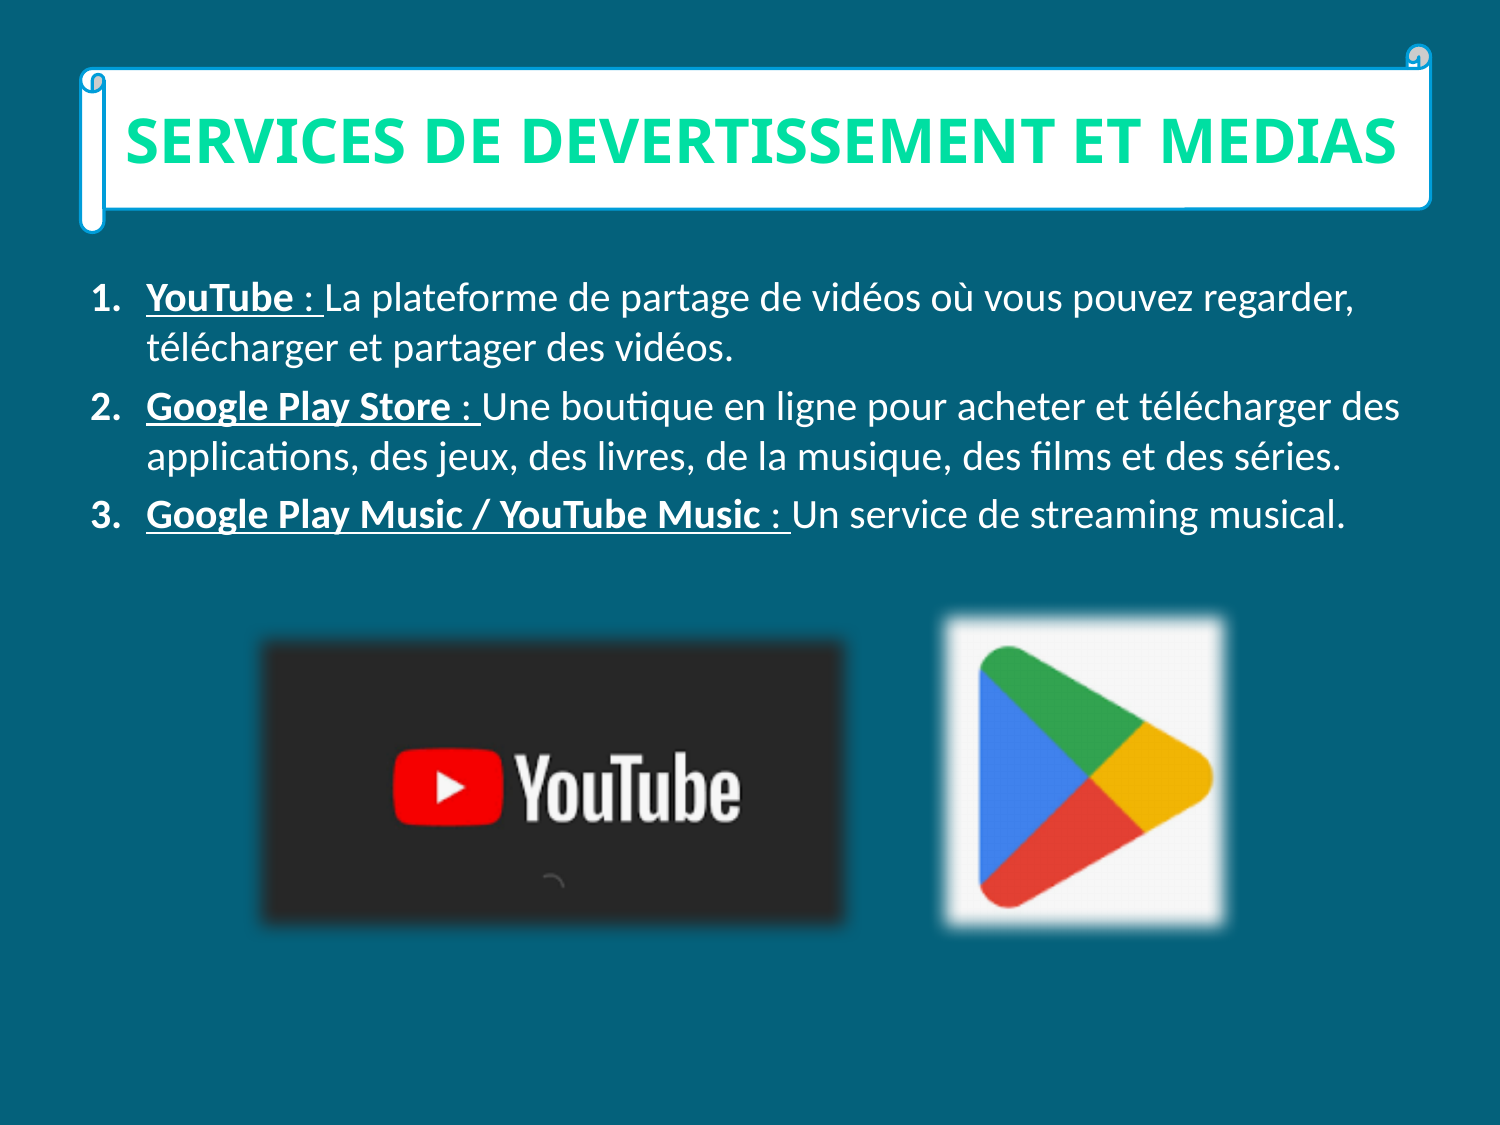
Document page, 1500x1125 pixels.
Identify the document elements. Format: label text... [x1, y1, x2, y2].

text_box Services de devertissement et medias [78, 43, 1433, 235]
list YouTube : La plateforme de partage de vidéos où vous pouvez regarder, télécharger et partager des vidéos. Google Play Store : Une boutique en ligne pour acheter et télécharger des applications, des jeux, des livres, de la musique, des films et des séries. Google Play Music / YouTube Music : Un service de streaming musical. [75, 262, 1425, 1005]
picture [253, 632, 853, 934]
picture [932, 604, 1237, 939]
